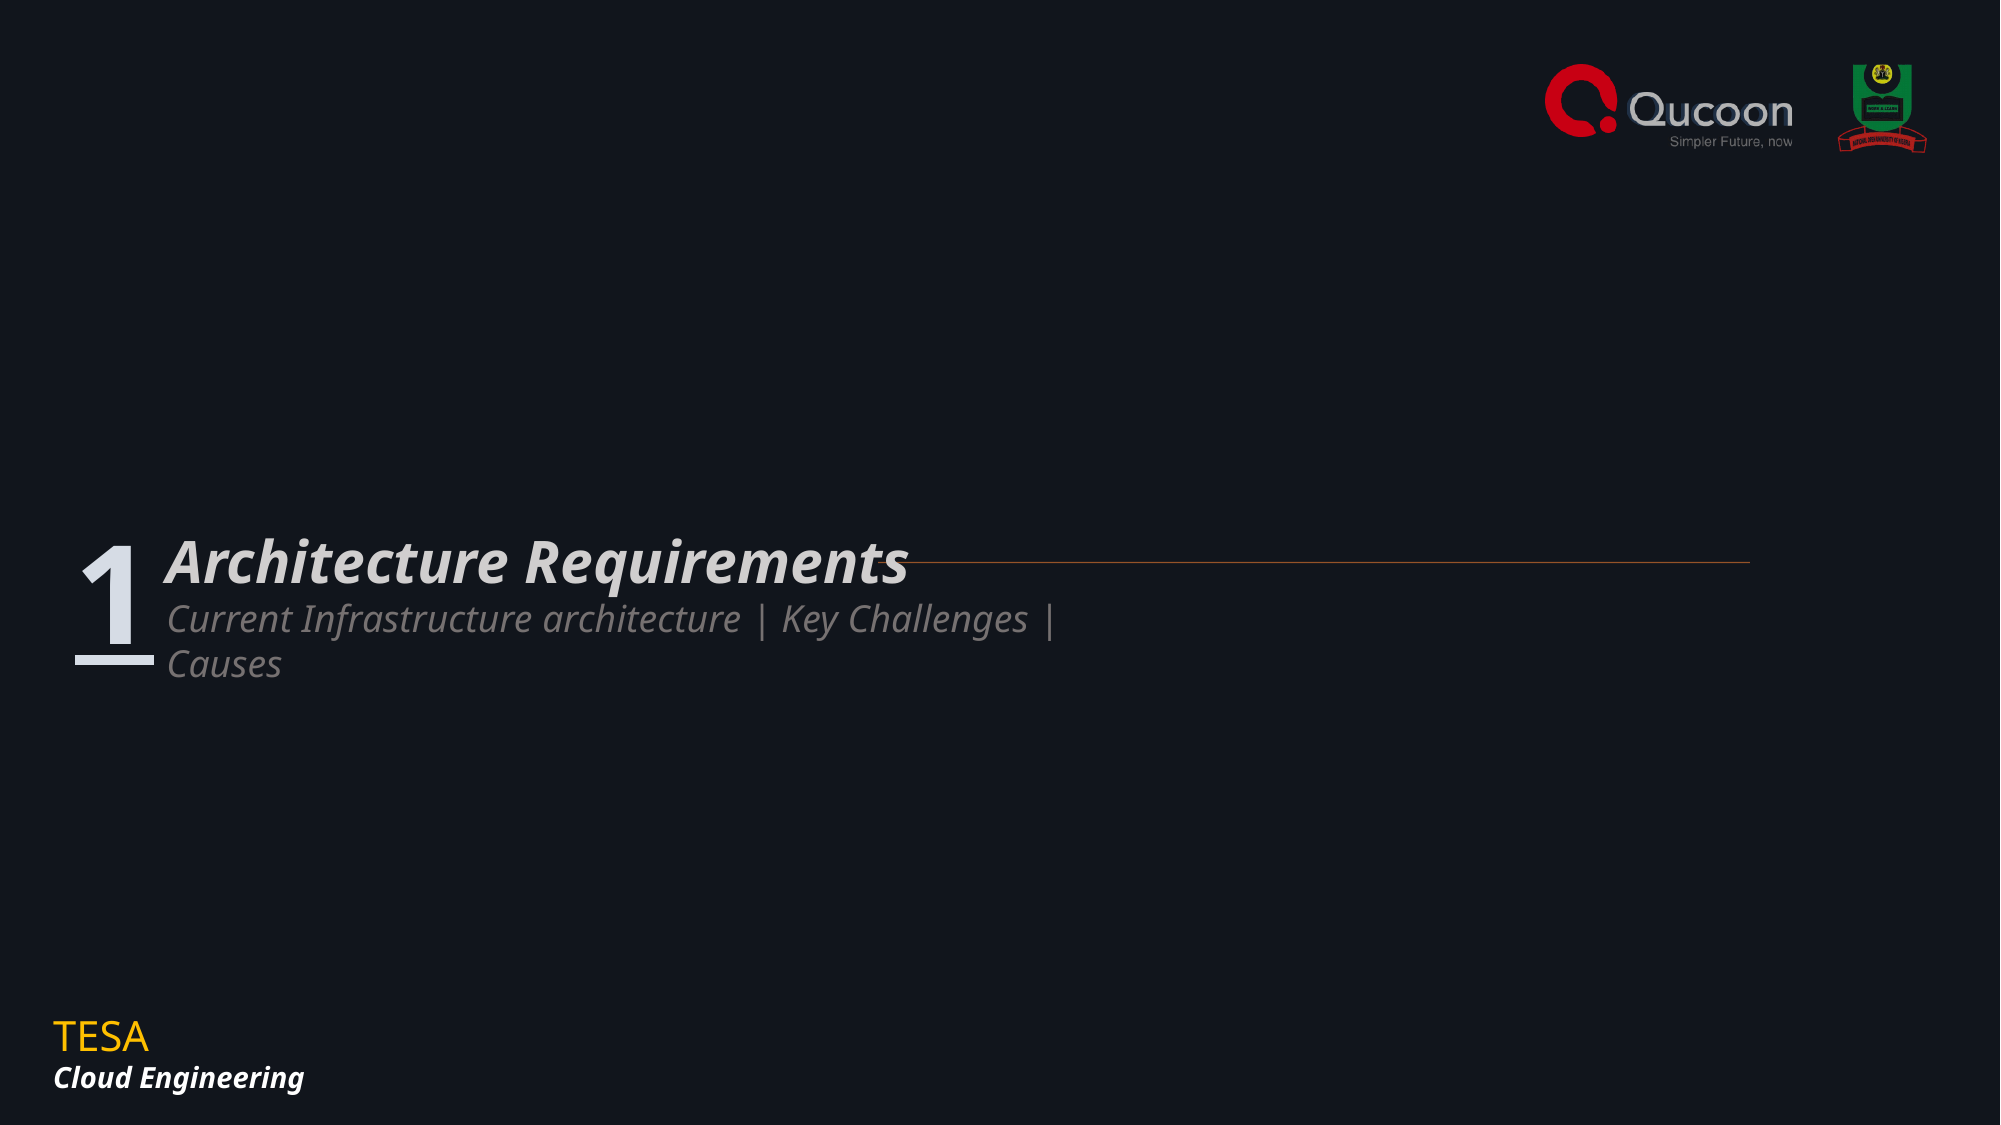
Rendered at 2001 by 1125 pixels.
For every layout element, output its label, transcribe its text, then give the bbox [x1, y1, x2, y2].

picture [1820, 38, 1943, 183]
text_box TESA Cloud Engineering [38, 1001, 409, 1102]
text_box Architecture Requirements Current Infrastructure architecture | Key Challenges | Causes [151, 517, 1200, 724]
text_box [1545, 64, 1793, 149]
text_box 1 [44, 499, 184, 680]
